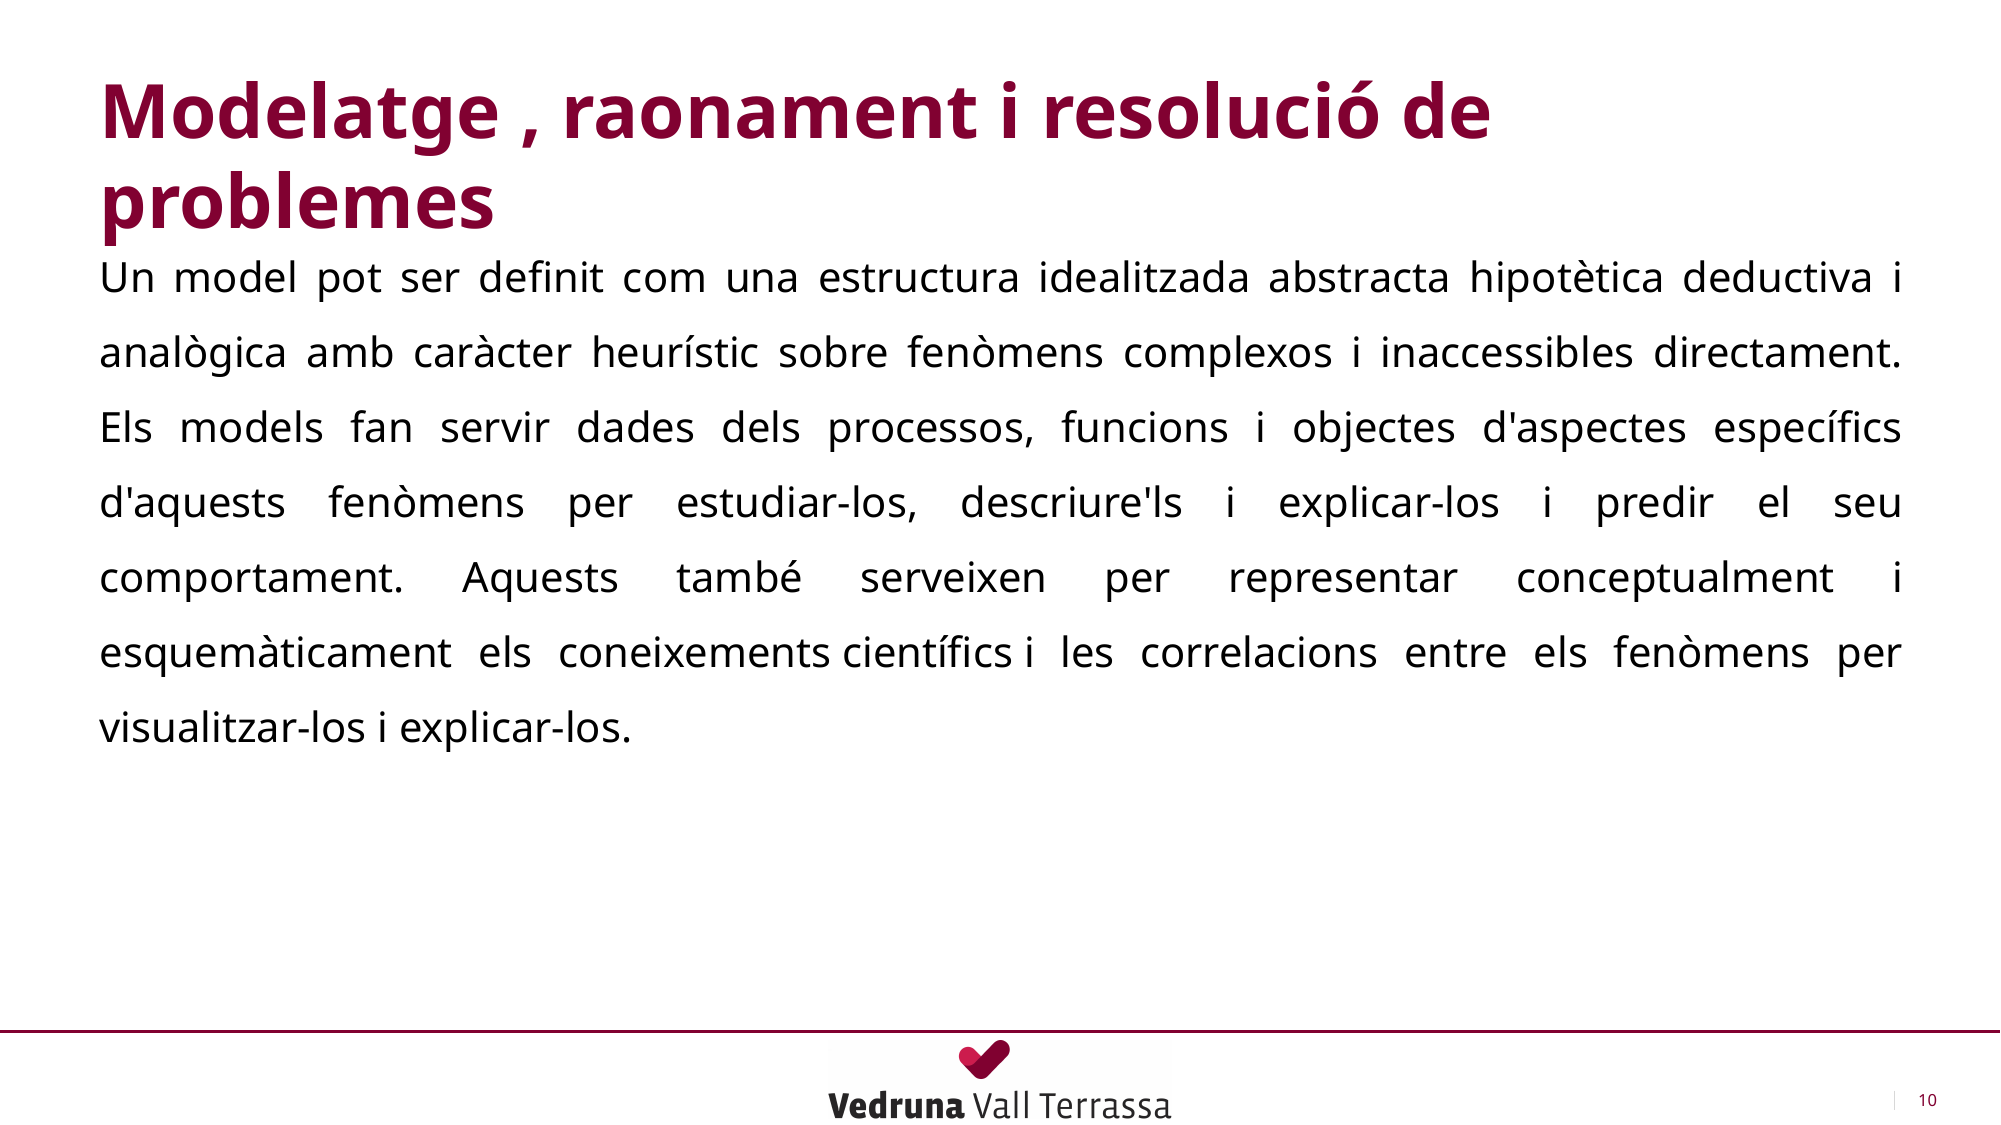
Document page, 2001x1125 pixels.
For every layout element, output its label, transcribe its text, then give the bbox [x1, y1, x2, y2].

list Modelatge , raonament i resolució de problemes [99, 63, 1904, 225]
list Un model pot ser definit com una estructura idealitzada abstracta hipotètica deductiva i analògica amb caràcter heurístic sobre fenòmens complexos i inaccessibles directament. Els models fan servir dades dels processos, funcions i objectes d'aspectes específics d'aquests fenòmens per estudiar-los, descriure'ls i explicar-los i predir el seu comportament. Aquests també serveixen per representar conceptualment i esquemàticament els coneixements científics i les correlacions entre els fenòmens per visualitzar-los i explicar-los. [99, 225, 1904, 864]
picture [828, 1040, 1172, 1119]
